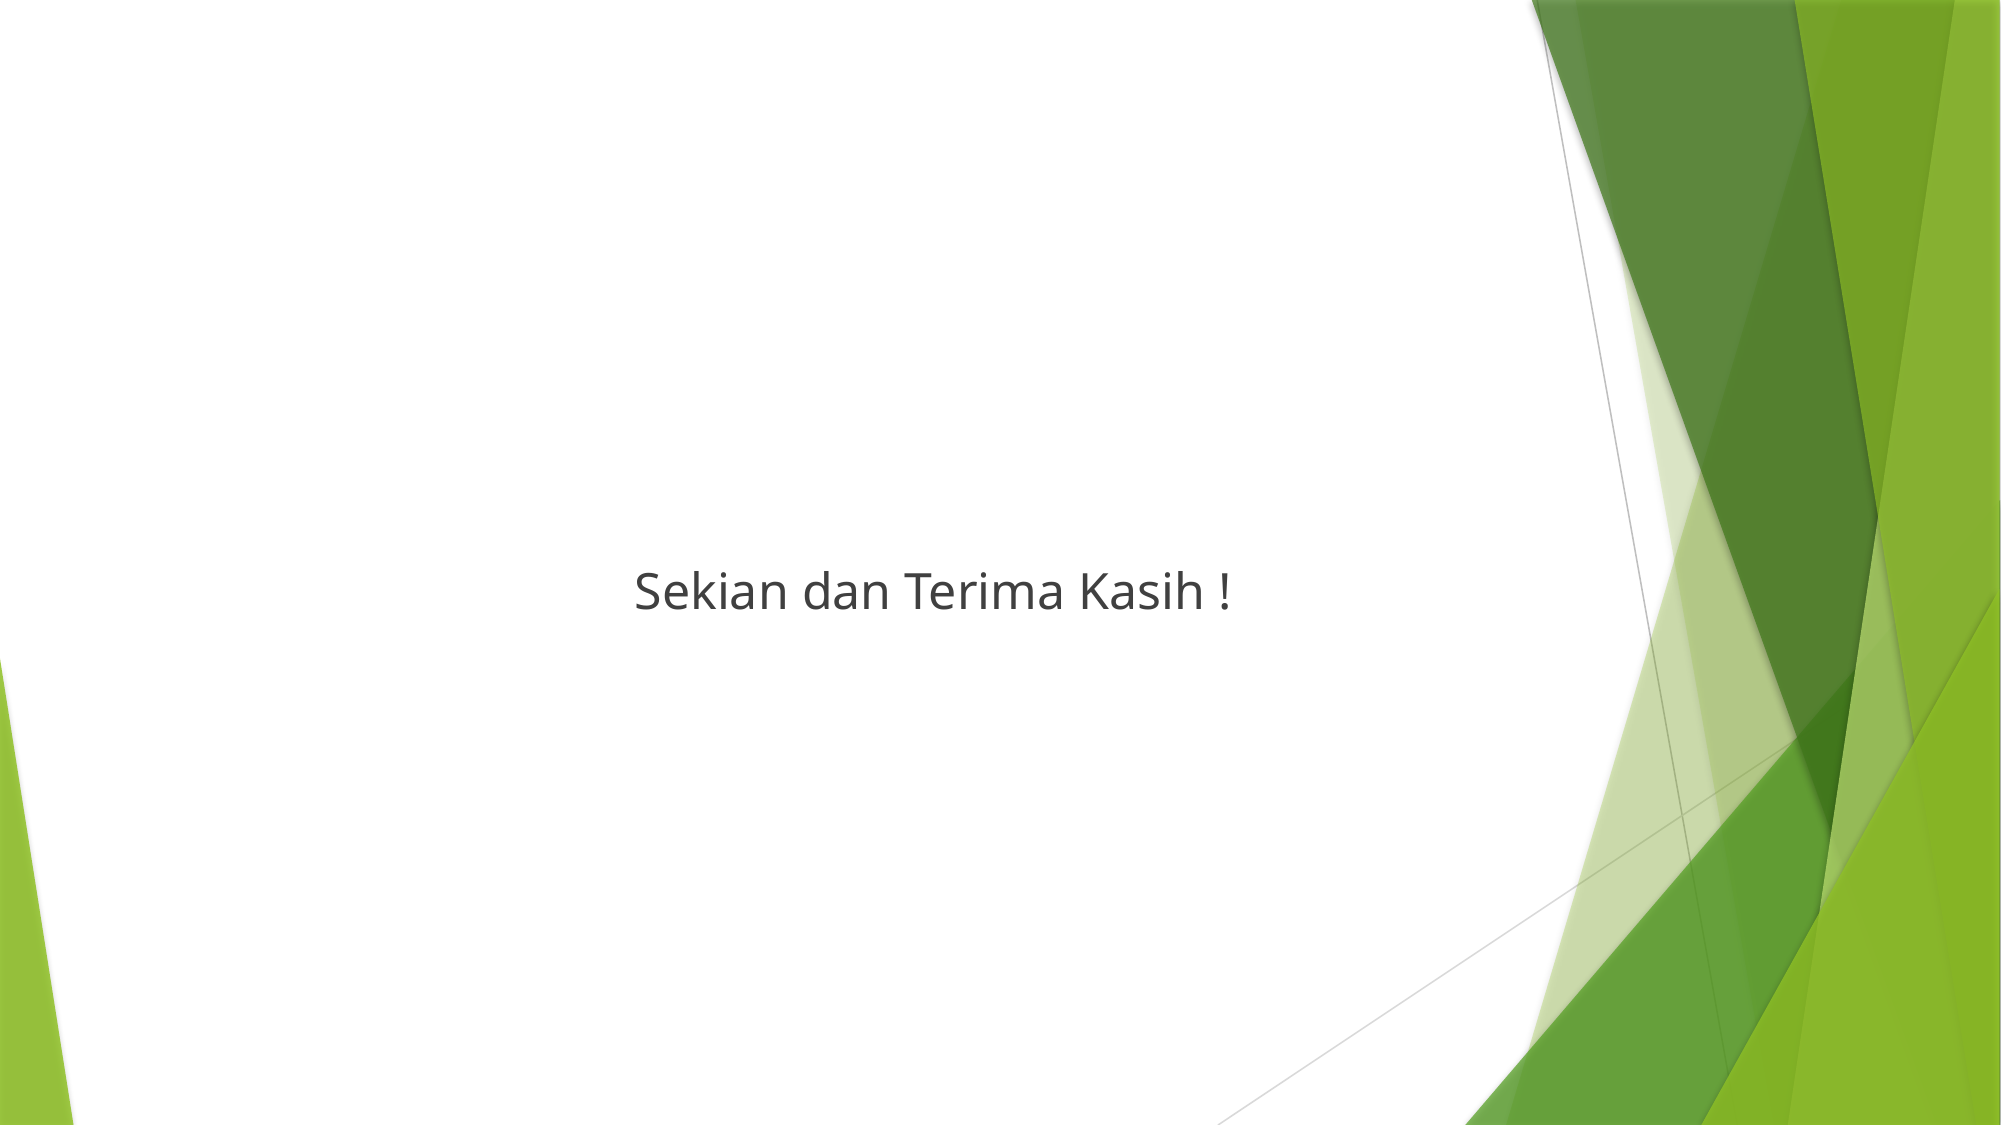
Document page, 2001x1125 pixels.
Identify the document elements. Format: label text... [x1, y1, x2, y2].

list Sekian dan Terima Kasih ! [111, 354, 1756, 992]
